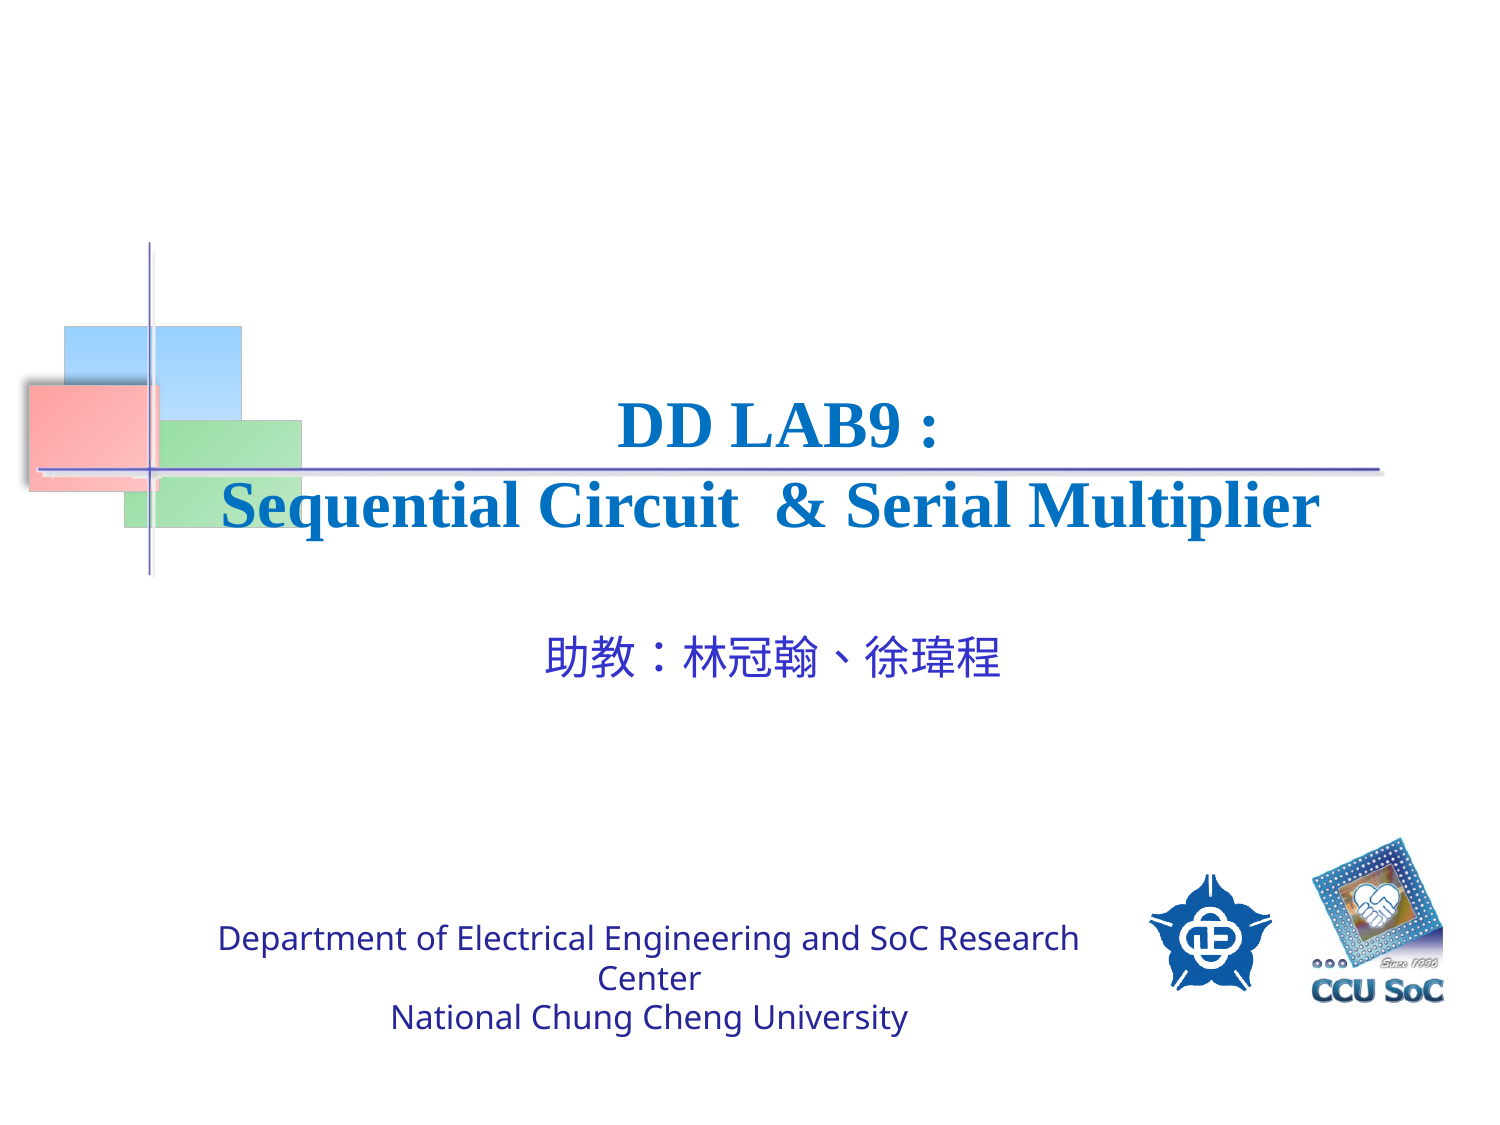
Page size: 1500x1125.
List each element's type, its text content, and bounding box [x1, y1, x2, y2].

picture [29, 236, 1408, 640]
text_box [242, 633, 1152, 775]
picture [1133, 859, 1288, 1001]
picture [1305, 833, 1447, 1006]
title DD LAB9 : Sequential Circuit & Serial Multiplier [135, 373, 1424, 575]
text_box 助教：林冠翰、徐瑋程 [371, 621, 1176, 692]
